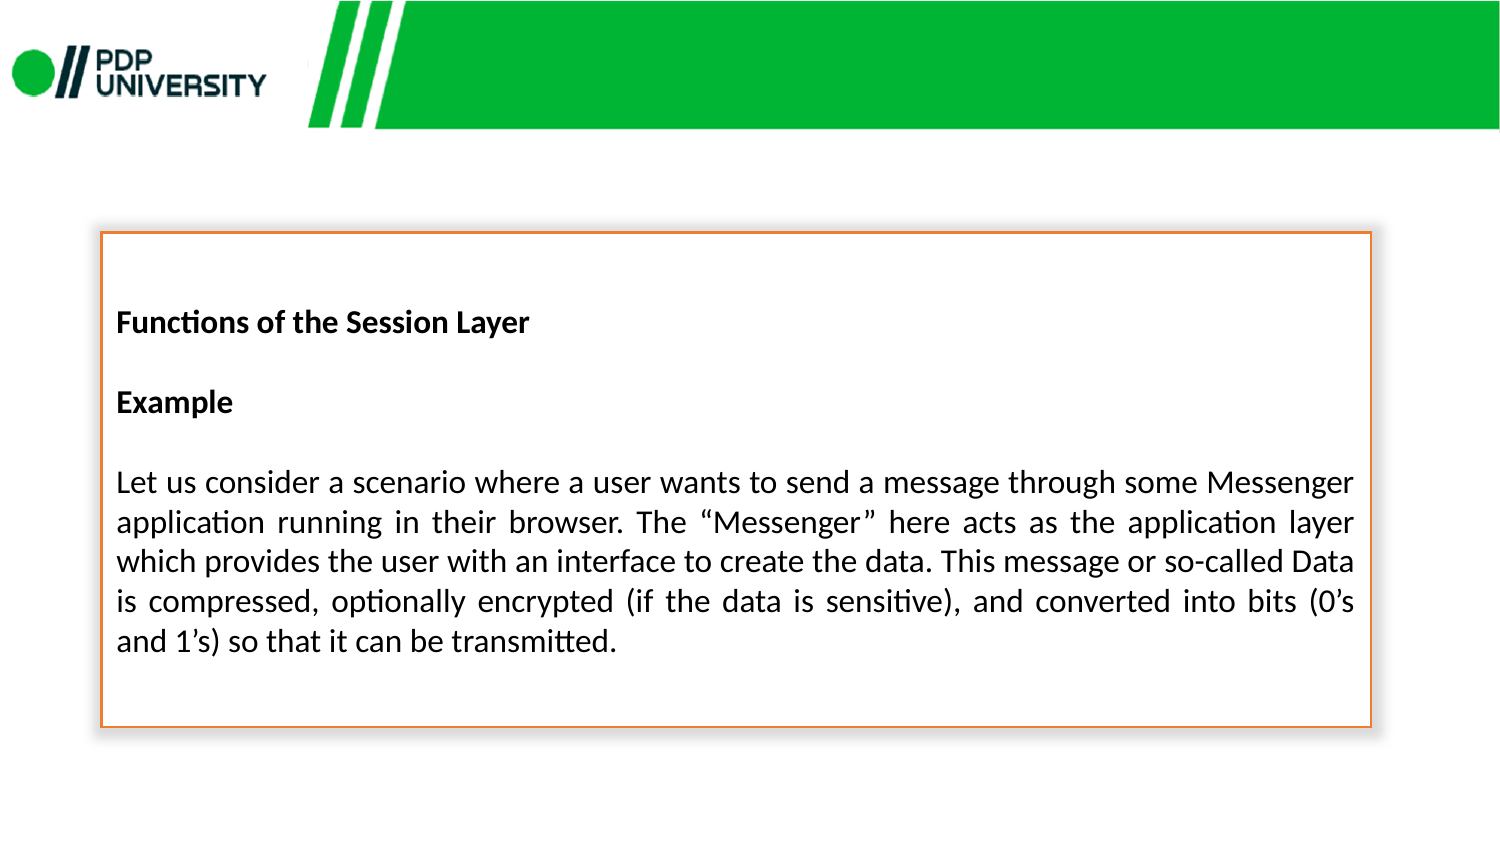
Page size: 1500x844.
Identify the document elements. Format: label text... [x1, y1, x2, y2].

text_box Functions of the Session Layer Example Let us consider a scenario where a user wants to send a message through some Messenger application running in their browser. The “Messenger” here acts as the application layer which provides the user with an interface to create the data. This message or so-called Data is compressed, optionally encrypted (if the data is sensitive), and converted into bits (0’s and 1’s) so that it can be transmitted. [100, 231, 1372, 728]
picture [0, 0, 1500, 133]
